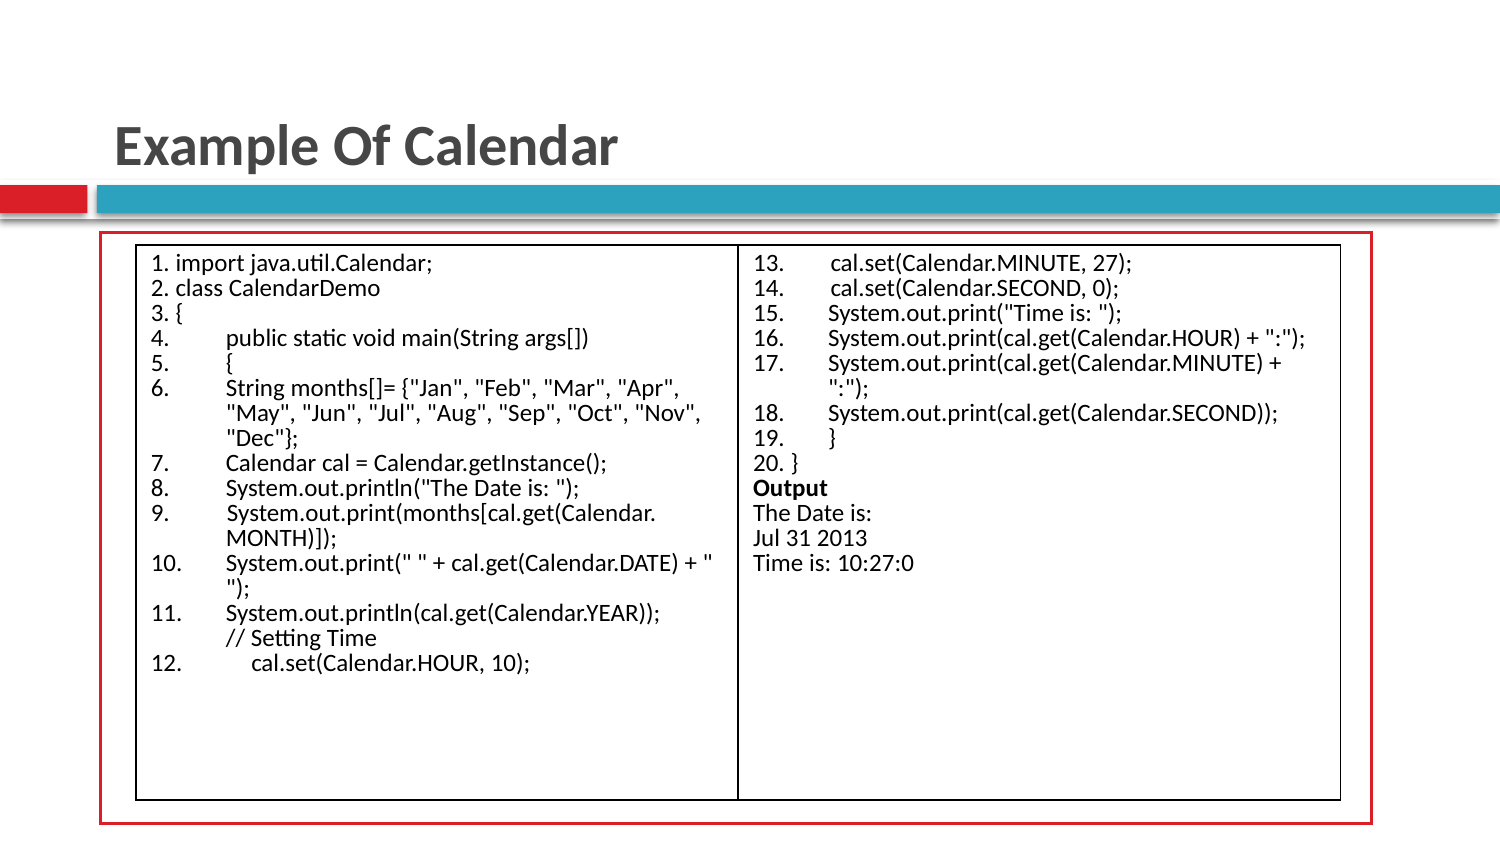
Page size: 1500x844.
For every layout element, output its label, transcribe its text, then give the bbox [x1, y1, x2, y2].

list [99, 231, 1373, 825]
table_header 13. cal.set(Calendar.MINUTE, 27); 14. cal.set(Calendar.SECOND, 0); 15. System.out.print("Time is: "); 16. System.out.print(cal.get(Calendar.HOUR) + ":"); 17. System.out.print(cal.get(Calendar.MINUTE) + ":"); 18. System.out.print(cal.get(Calendar.SECOND)); 19. } 20. } Output The Date is: Jul 31 2013 Time is: 10:27:0 [739, 246, 1340, 799]
table_header 1. import java.util.Calendar; 2. class CalendarDemo 3. { 4. public static void main(String args[]) 5. { 6. String months[]= {"Jan", "Feb", "Mar", "Apr", "May", "Jun", "Jul", "Aug", "Sep", "Oct", "Nov", "Dec"}; 7. Calendar cal = Calendar.getInstance(); 8. System.out.println("The Date is: "); 9. System.out.print(months[cal.get(Calendar. MONTH)]); 10. System.out.print(" " + cal.get(Calendar.DATE) + " "); 11. System.out.println(cal.get(Calendar.YEAR)); // Setting Time 12. cal.set(Calendar.HOUR, 10); [137, 246, 737, 799]
title Example Of Calendar [99, 18, 1500, 185]
